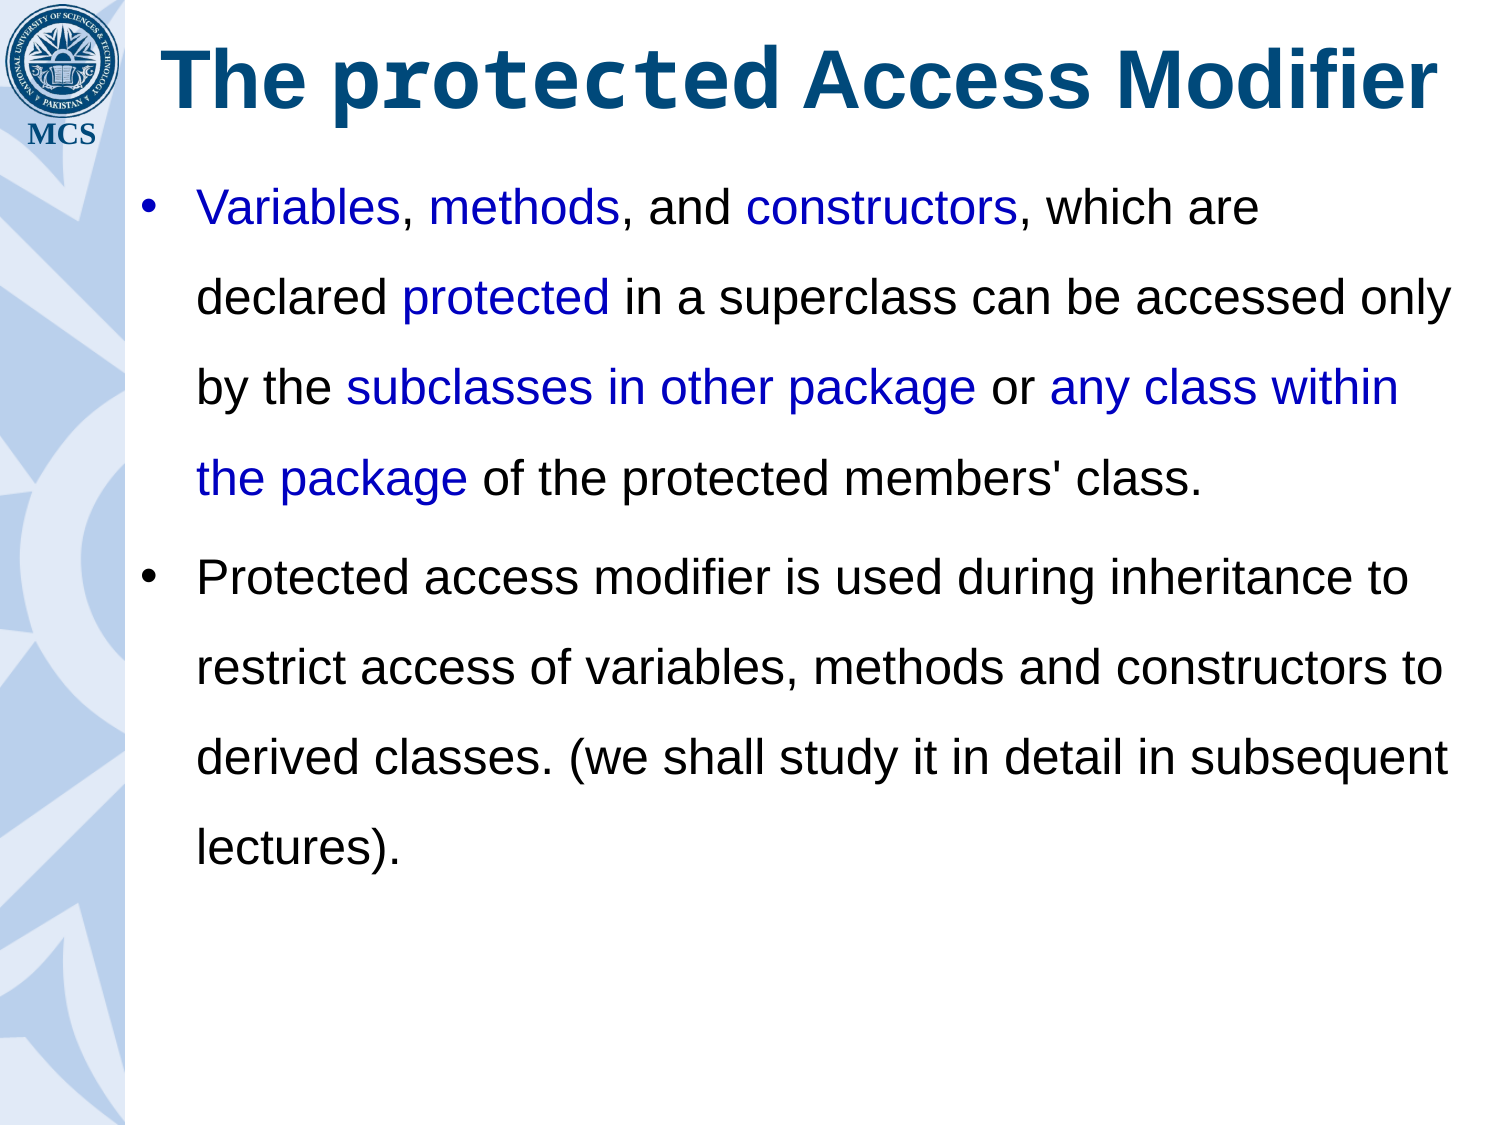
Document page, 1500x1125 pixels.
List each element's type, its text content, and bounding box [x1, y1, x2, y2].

picture [0, 0, 125, 1125]
list Variables, methods, and constructors, which are declared protected in a superclass can be accessed only by the subclasses in other package or any class within the package of the protected members' class. Protected access modifier is used during inheritance to restrict access of variables, methods and constructors to derived classes. (we shall study it in detail in subsequent lectures). [125, 137, 1475, 1088]
title The protected Access Modifier [125, 0, 1475, 137]
